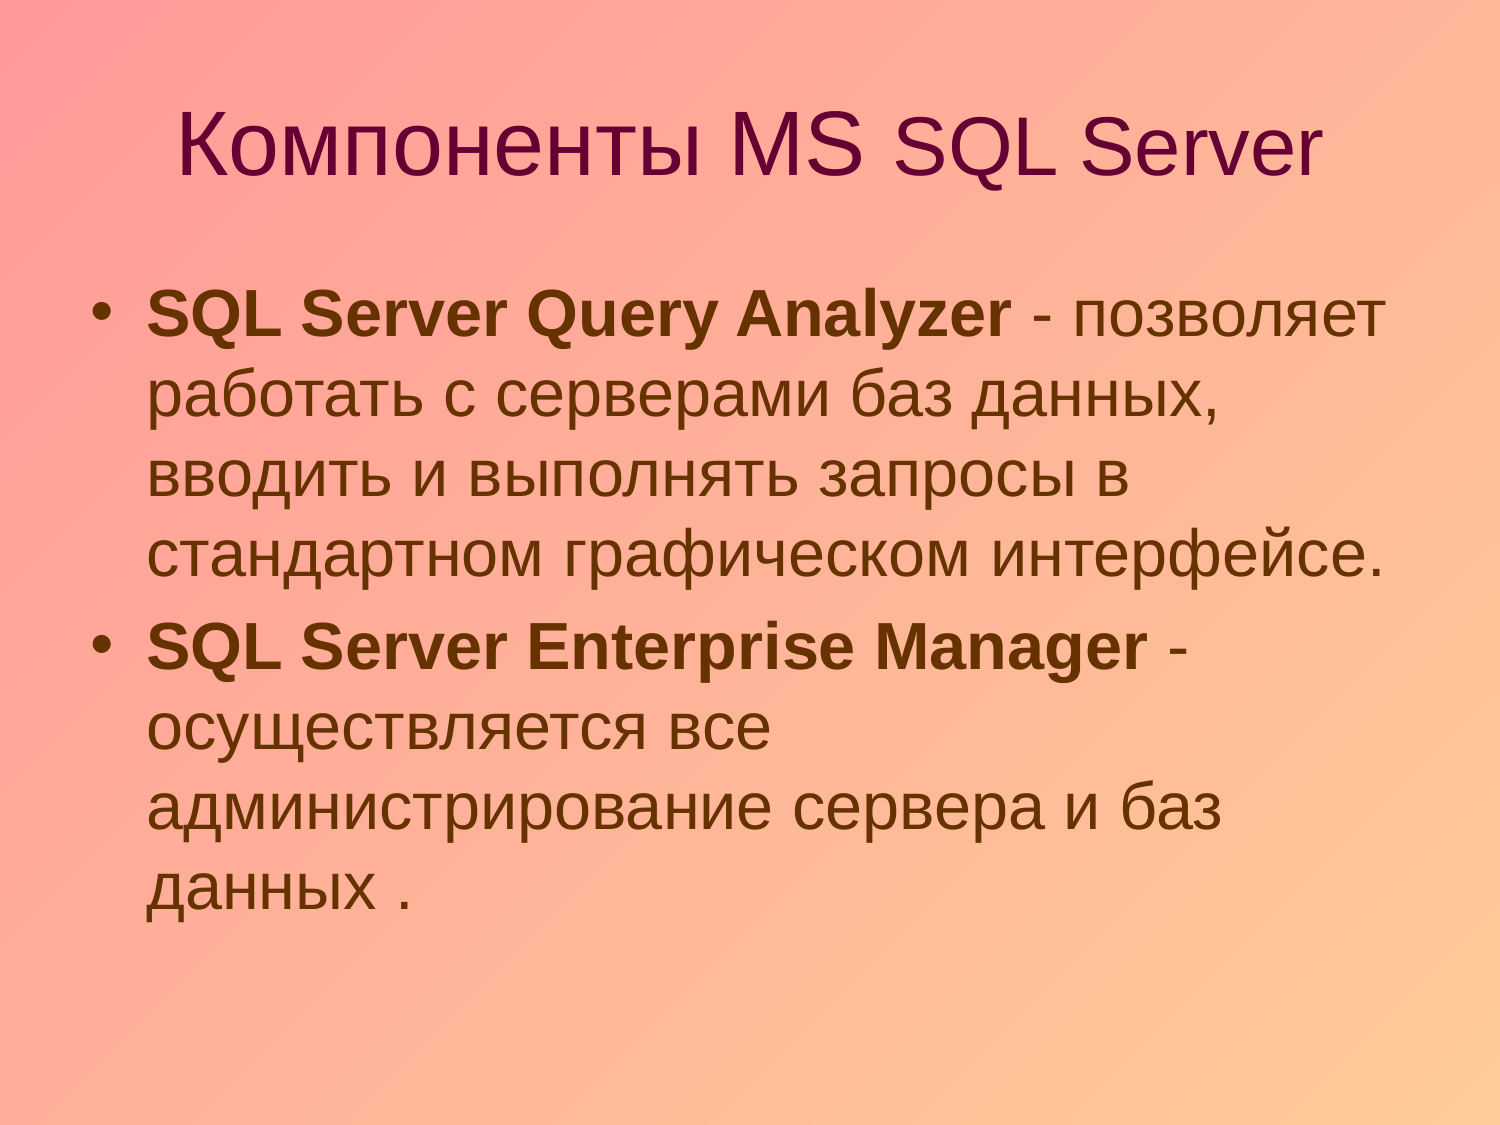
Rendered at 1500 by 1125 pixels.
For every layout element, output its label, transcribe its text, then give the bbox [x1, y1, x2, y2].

title Компоненты MS SQL Server [75, 45, 1425, 233]
list SQL Server Query Analyzer - позволяет работать с серверами баз данных, вводить и выполнять запросы в стандартном графическом интерфейсе. SQL Server Enterprise Manager - осуществляется все администрирование сервера и баз данных . [75, 262, 1425, 1005]
